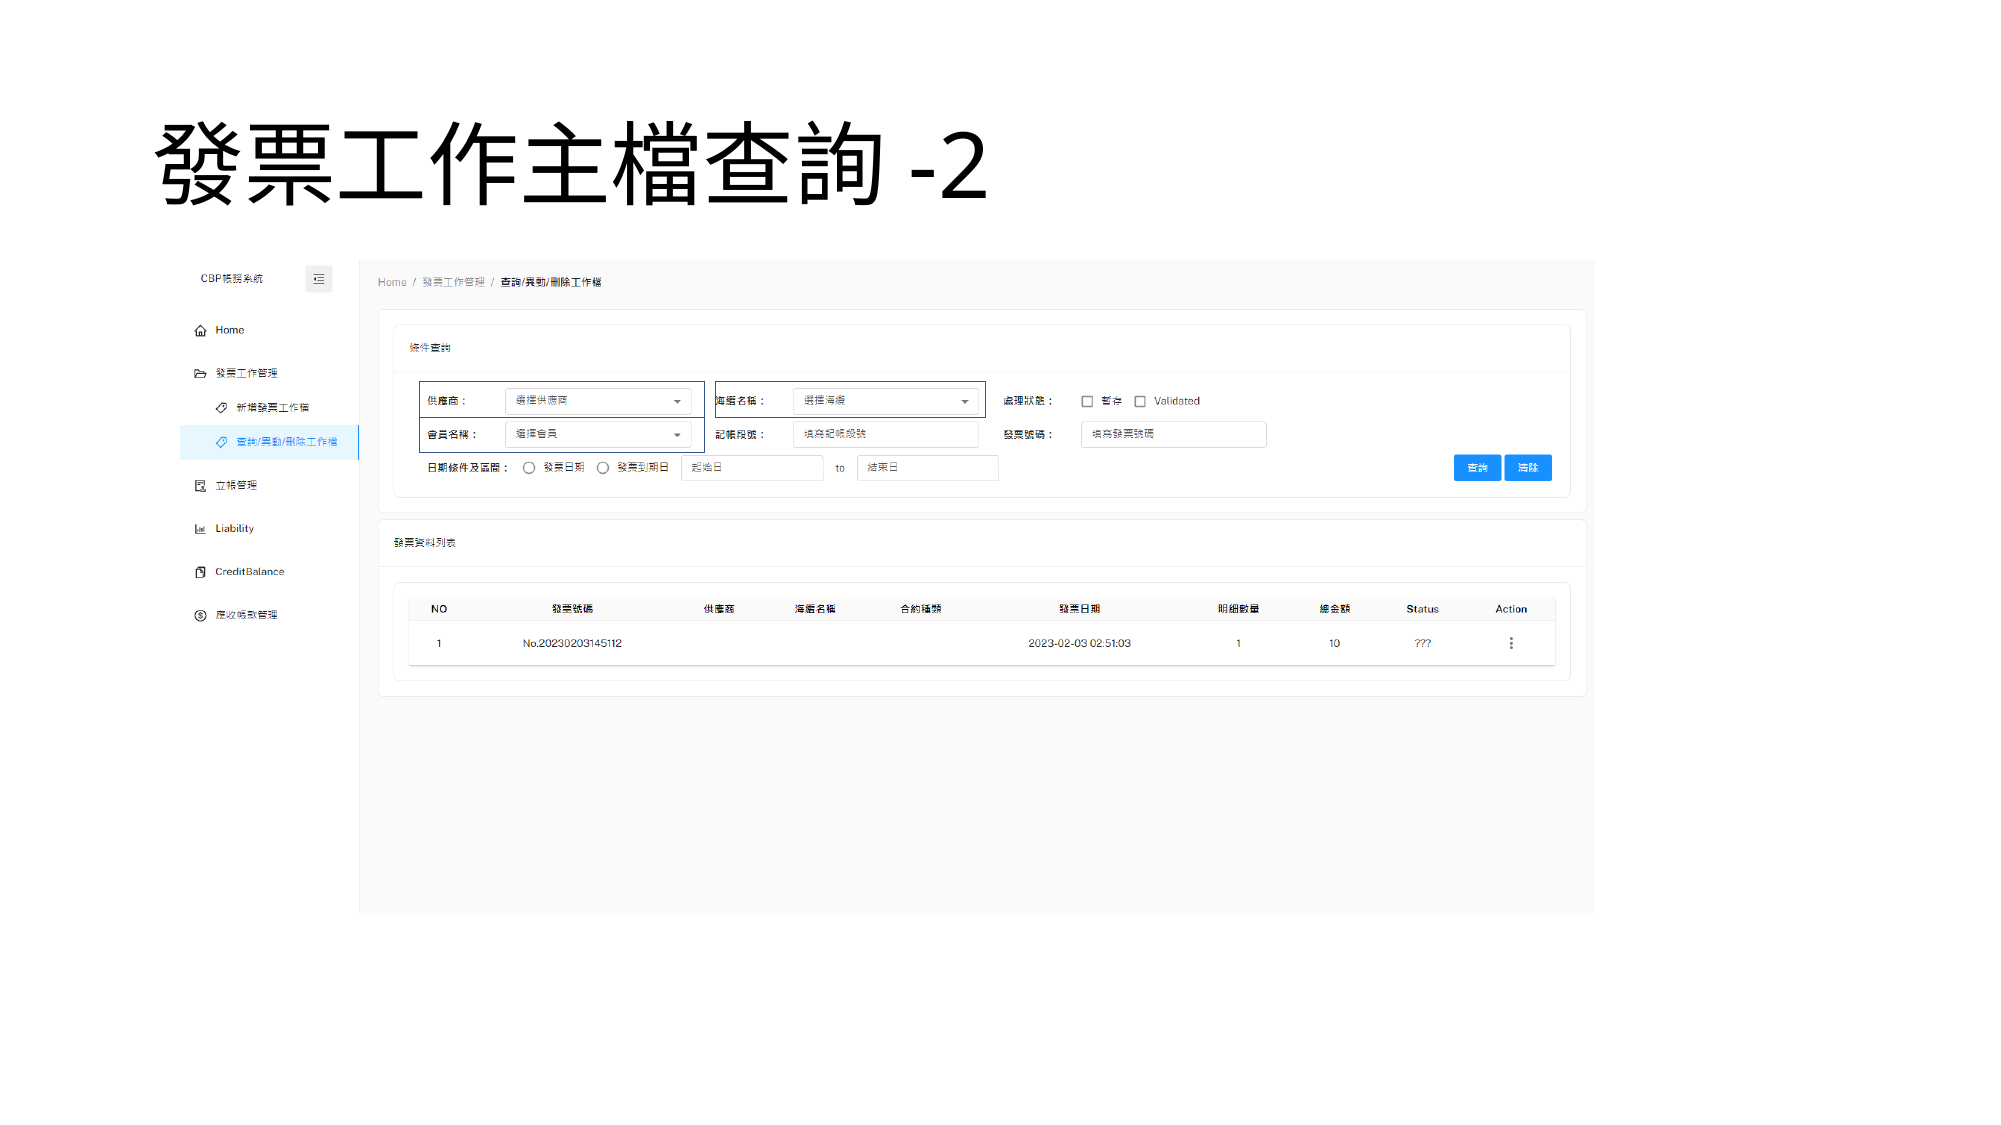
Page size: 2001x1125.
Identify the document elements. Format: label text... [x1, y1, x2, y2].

title 發票工作主檔查詢-2 [137, 59, 1863, 278]
picture [180, 260, 1595, 913]
